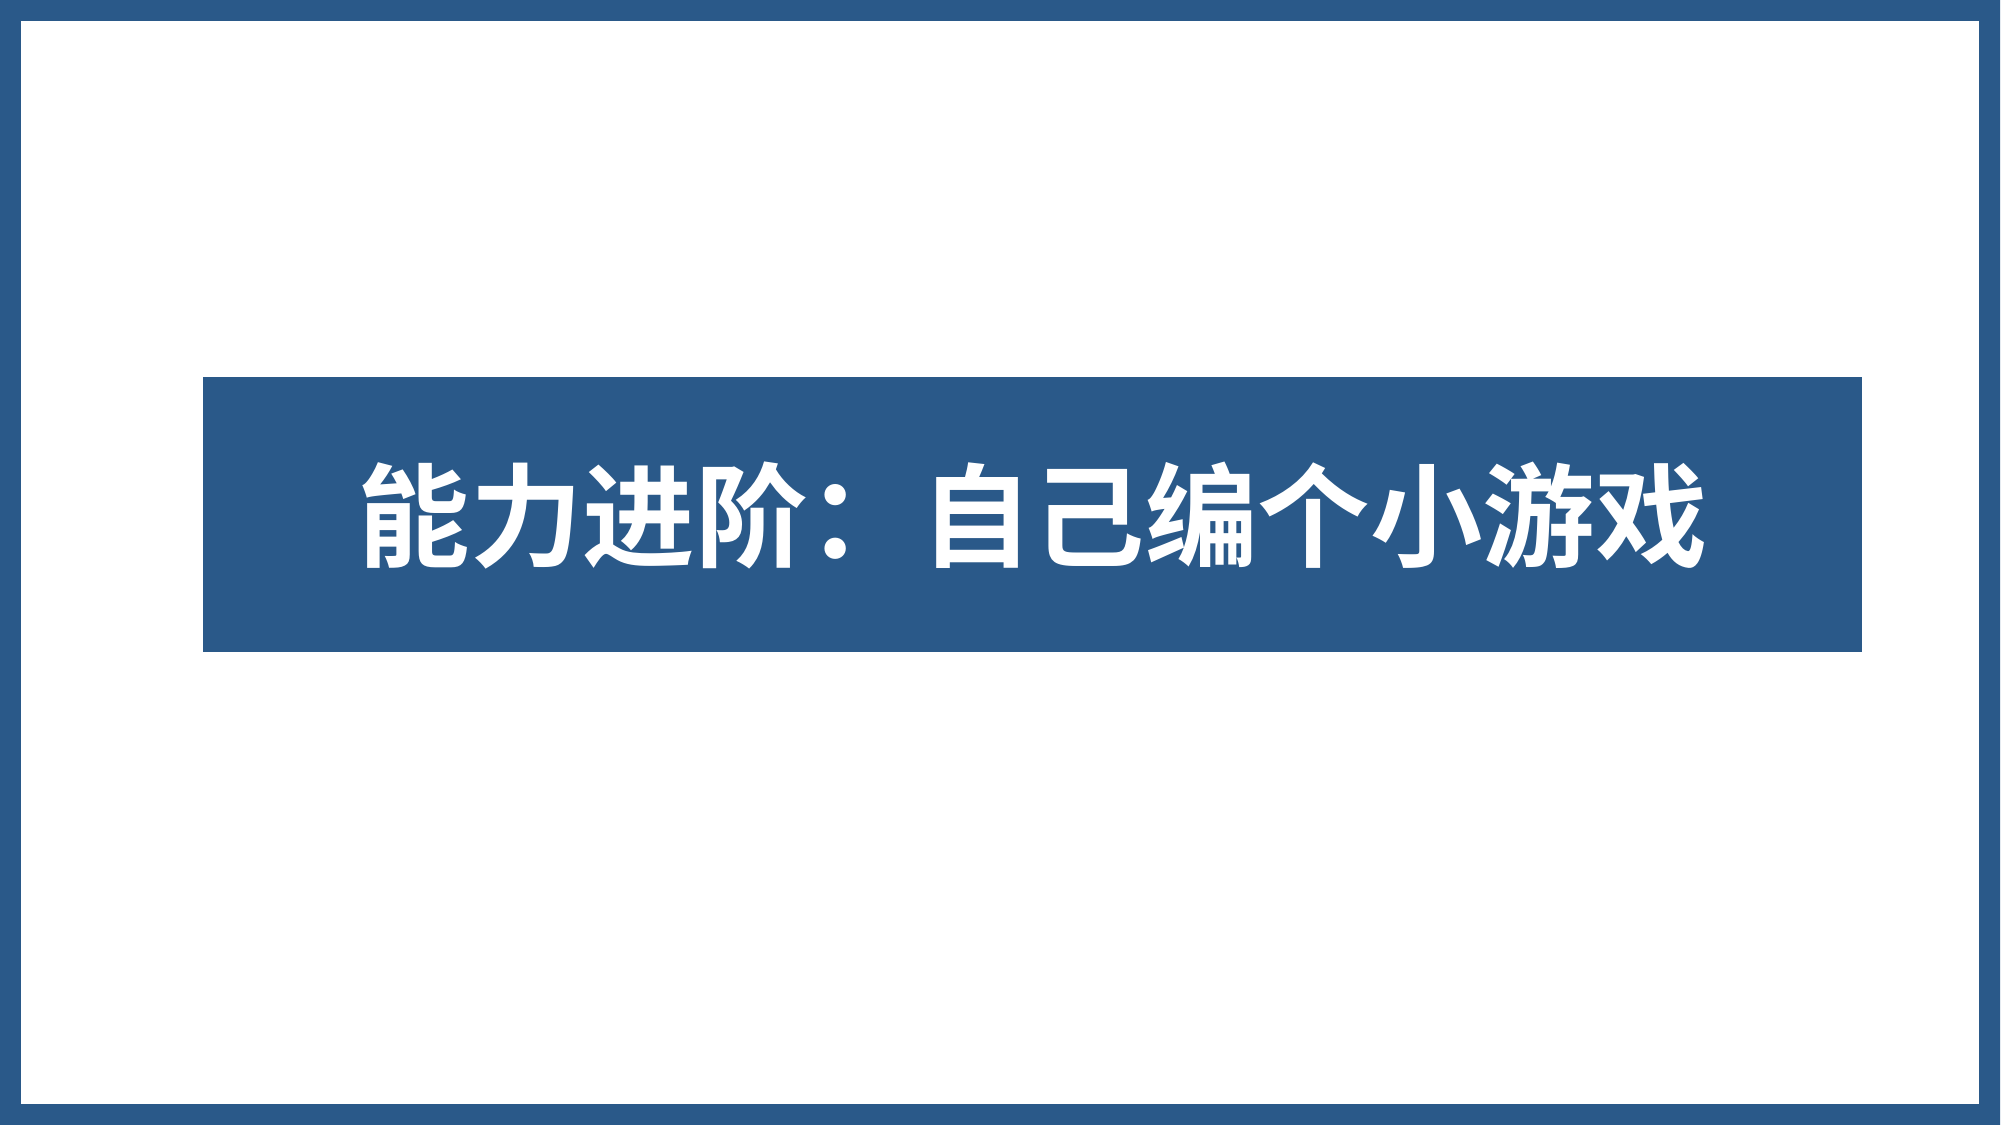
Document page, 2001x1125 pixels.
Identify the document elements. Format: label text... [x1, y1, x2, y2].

text_box 能力进阶：自己编个小游戏 [270, 438, 1795, 589]
text_box [200, 373, 1865, 655]
